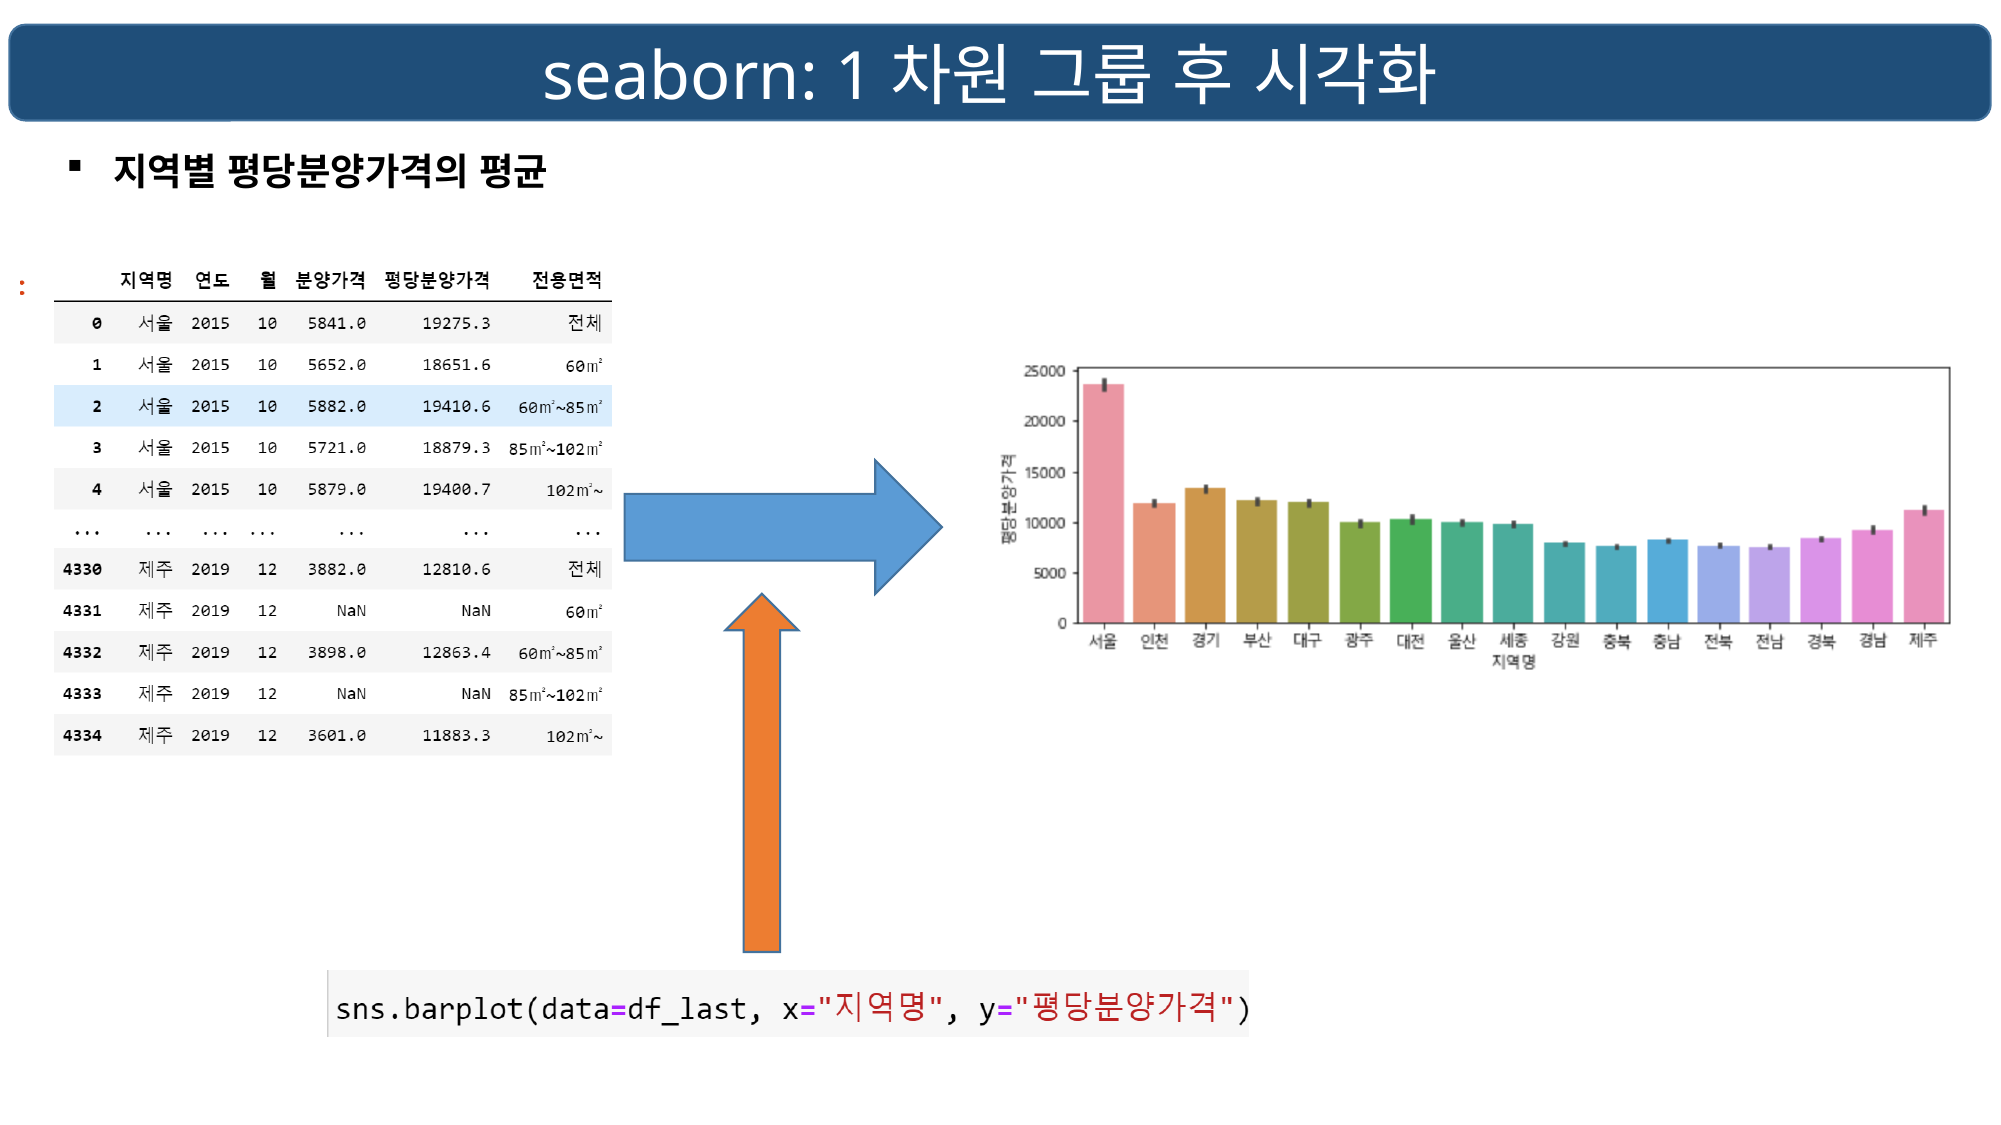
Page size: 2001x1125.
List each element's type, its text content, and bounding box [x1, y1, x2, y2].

picture [19, 249, 617, 773]
picture [964, 340, 1958, 673]
picture [318, 970, 1249, 1037]
text_box seaborn: 1차원 그룹 후 시각화 [8, 23, 1992, 122]
text_box [722, 592, 801, 954]
text_box 지역별 평당분양가격의 평균 [51, 140, 564, 201]
text_box [623, 457, 944, 597]
